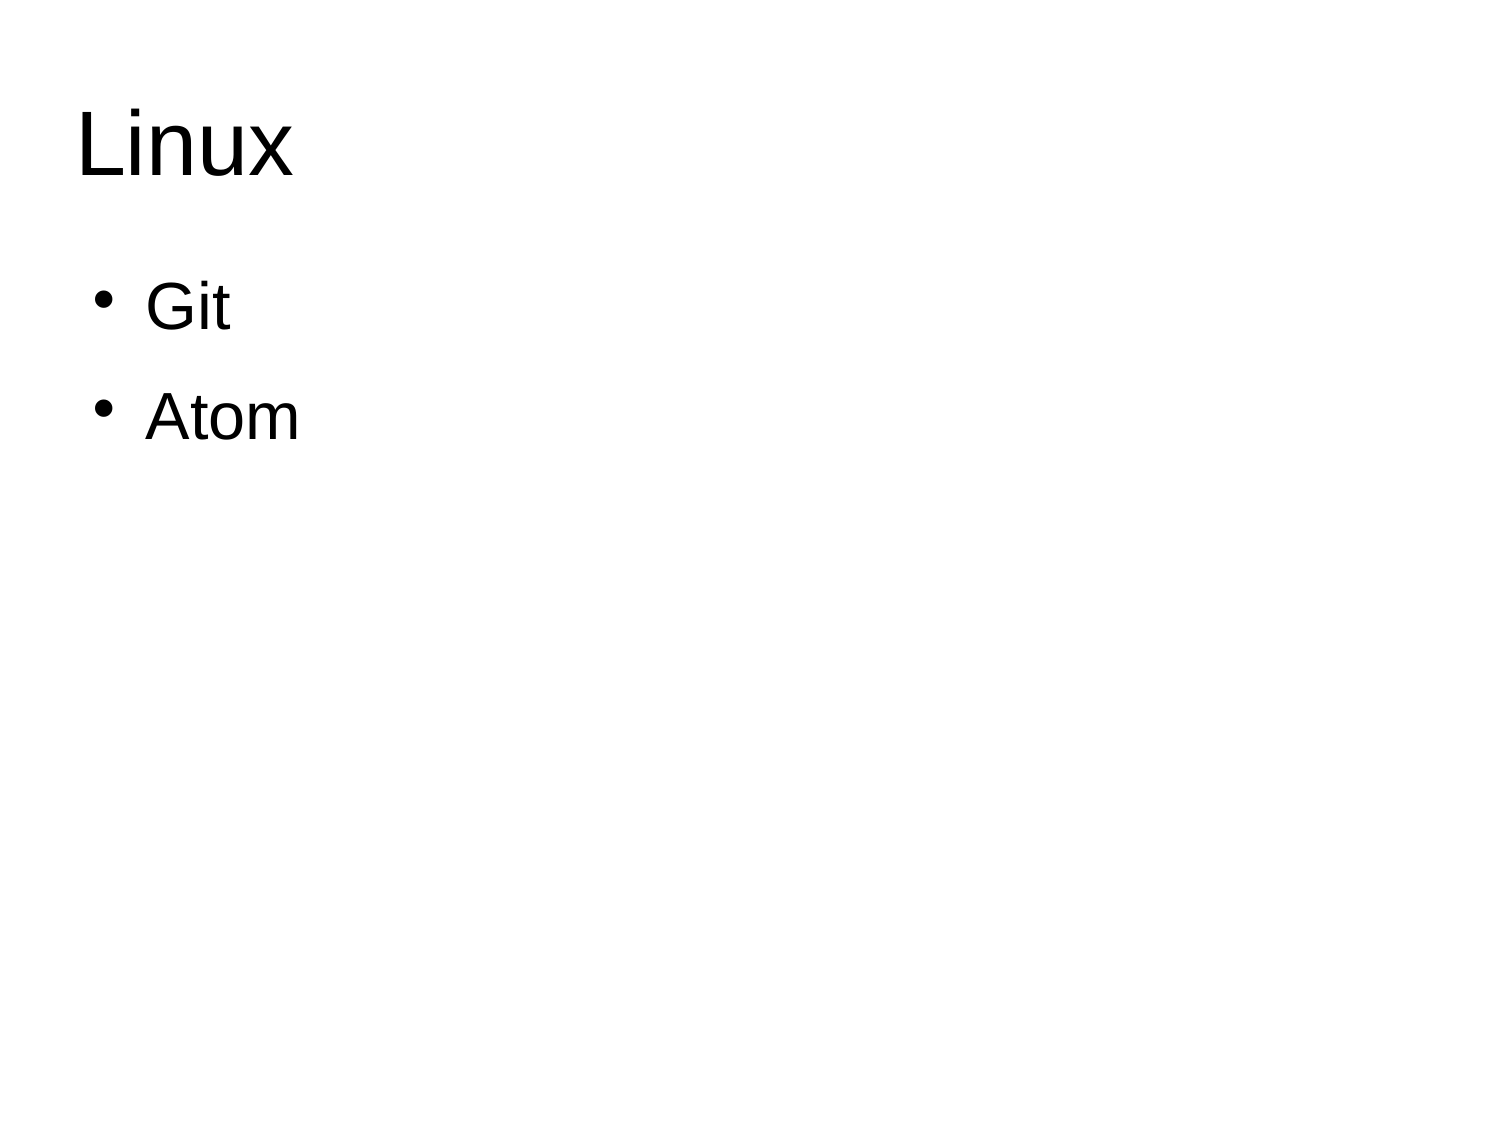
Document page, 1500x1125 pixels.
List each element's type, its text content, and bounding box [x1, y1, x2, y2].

text_box Git Atom [75, 263, 1425, 916]
text_box Linux [75, 44, 1425, 233]
